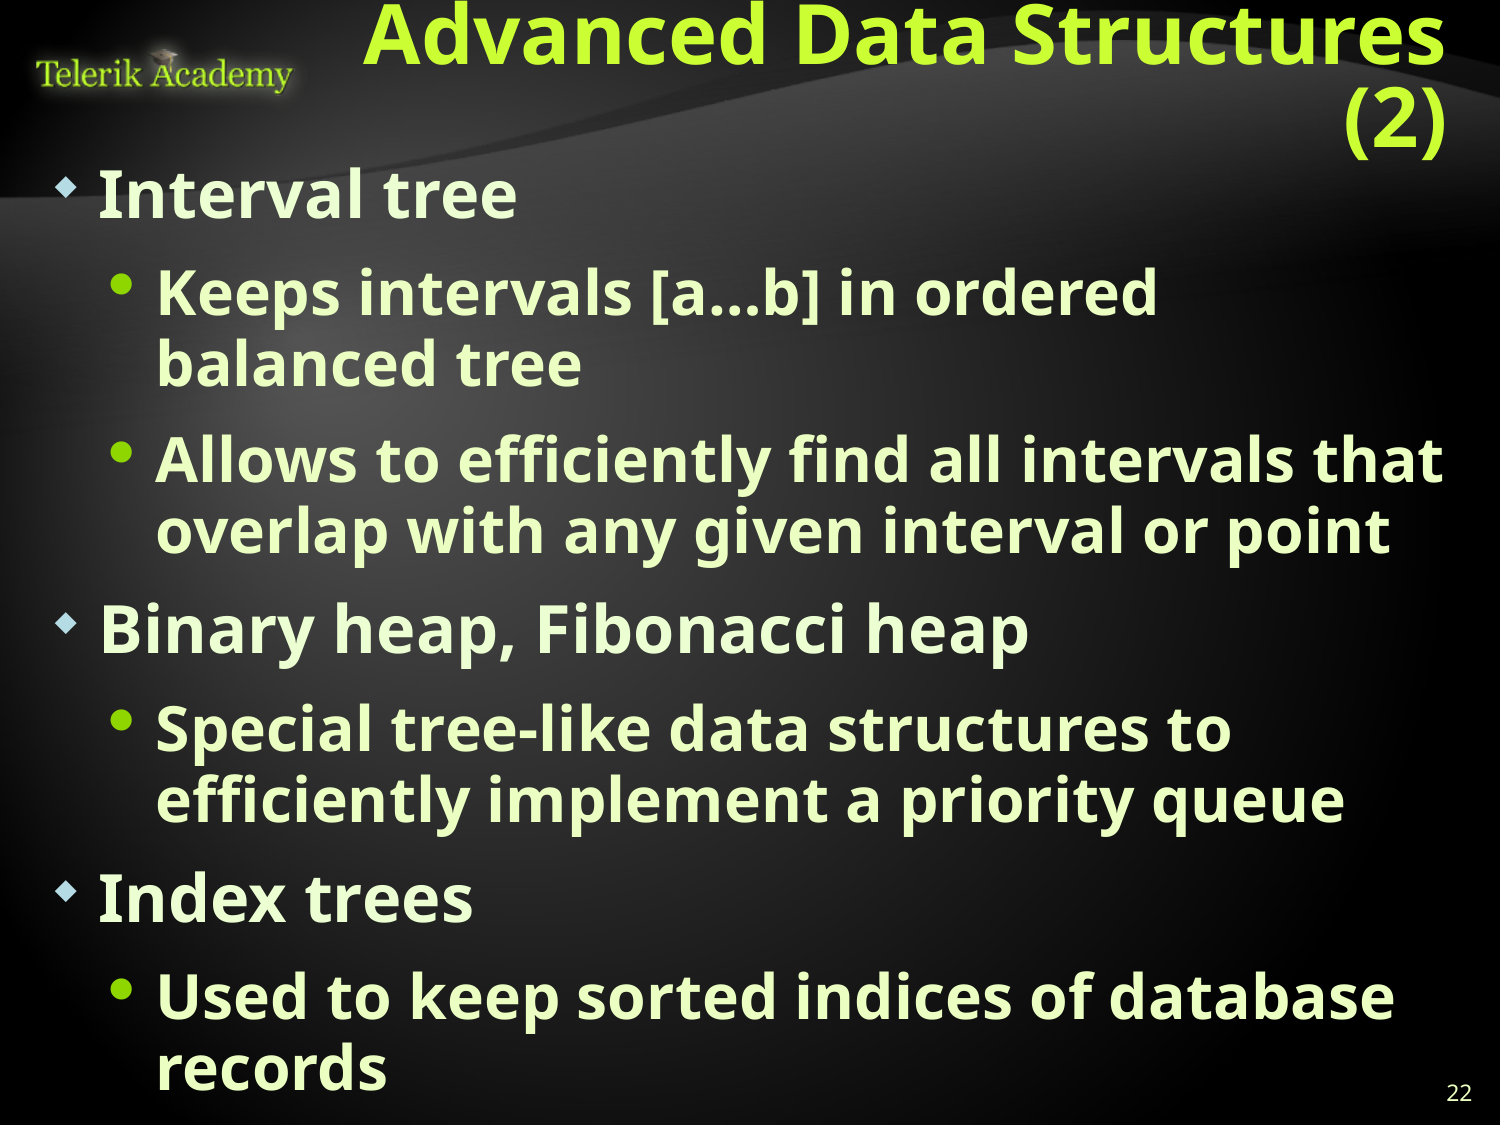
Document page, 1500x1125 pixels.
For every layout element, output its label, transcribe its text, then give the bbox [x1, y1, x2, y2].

list Interval tree Keeps intervals [a…b] in ordered balanced tree Allows to efficiently find all intervals that overlap with any given interval or point Binary heap, Fibonacci heap Special tree-like data structures to efficiently implement a priority queue Index trees Used to keep sorted indices of database records B-tree, B+ tree, T-tree [37, 149, 1463, 1100]
title Advanced Data Structures (2) [300, 12, 1463, 149]
picture [0, 0, 1500, 1125]
slide_number 22 [1412, 1074, 1488, 1113]
